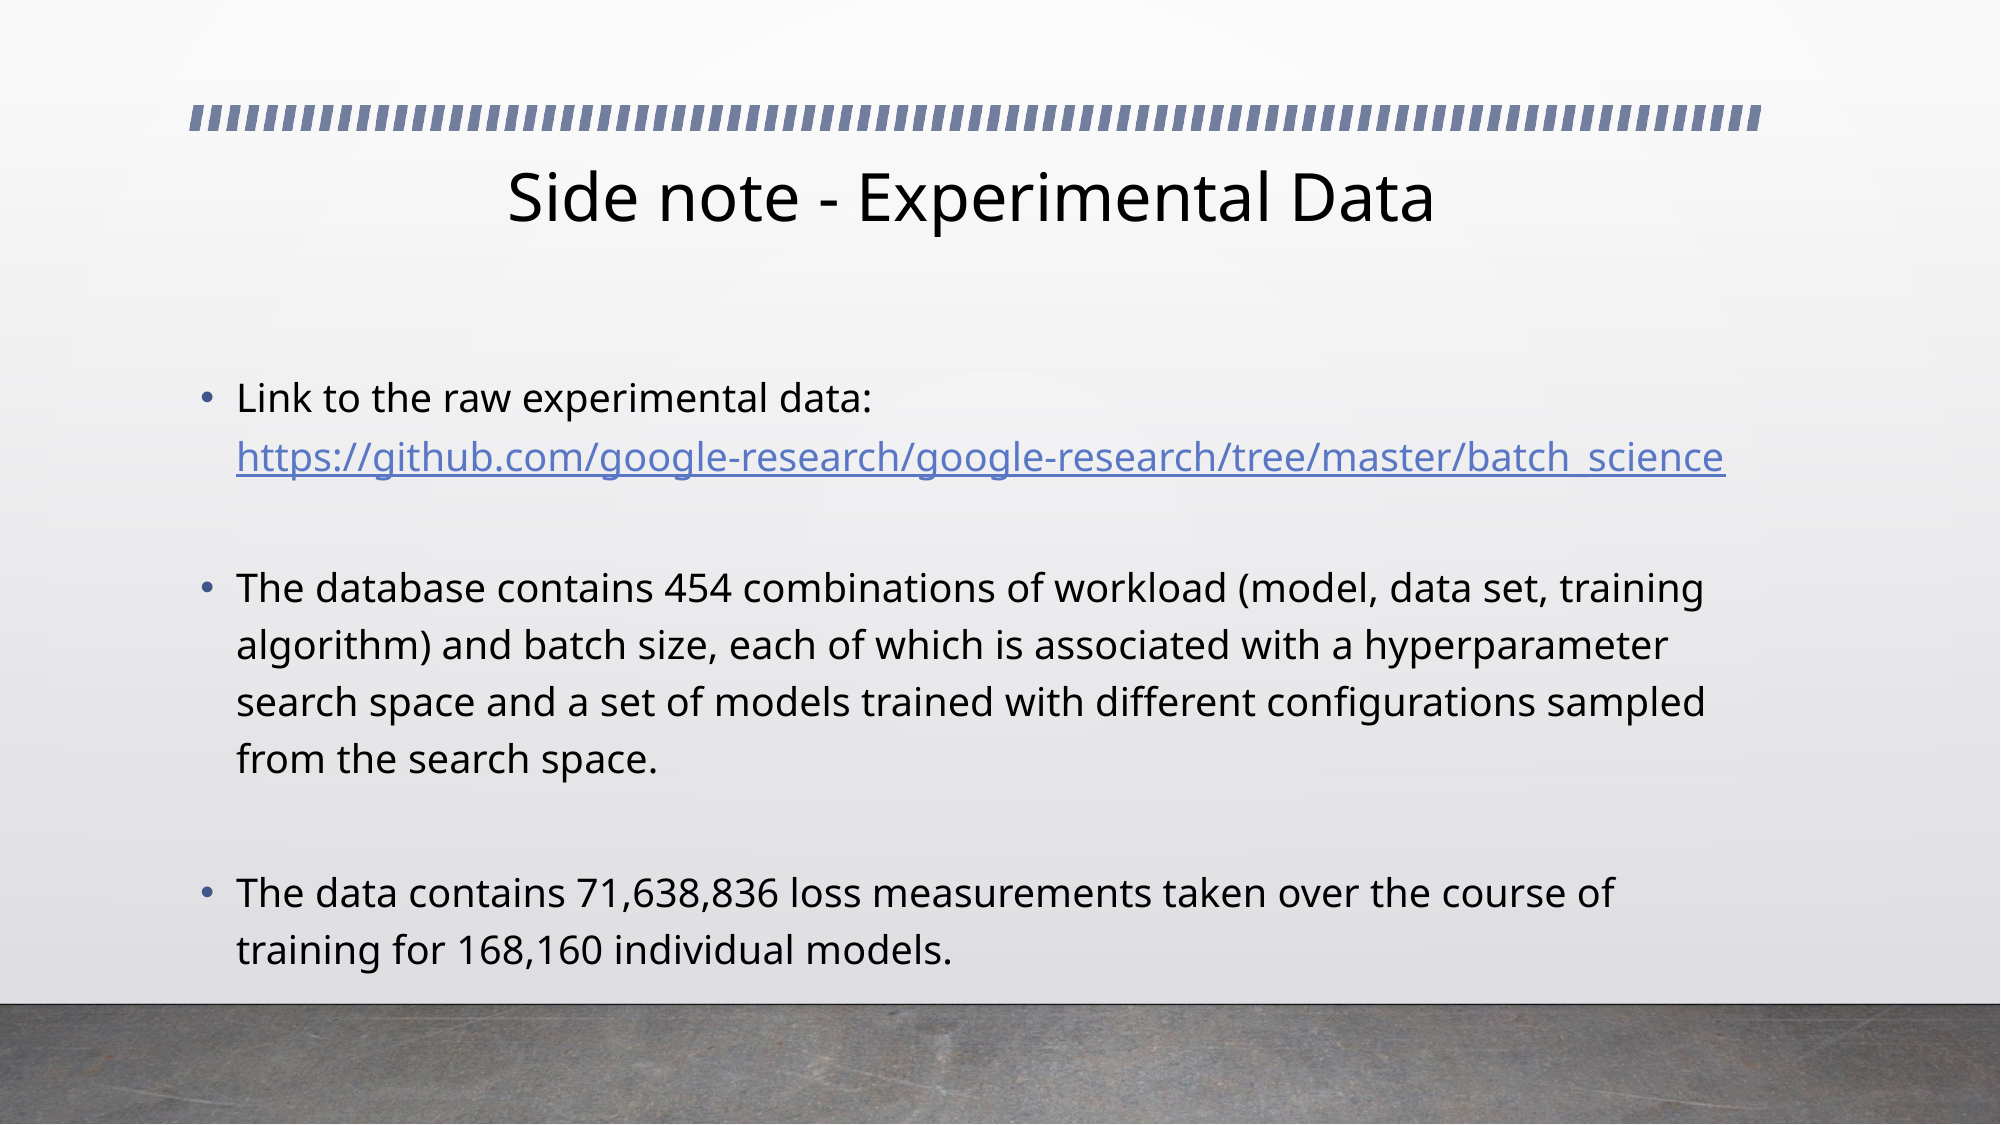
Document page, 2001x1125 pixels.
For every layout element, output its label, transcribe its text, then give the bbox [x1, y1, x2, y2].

list Link to the raw experimental data: https://github.com/google-research/google-research/tree/master/batch_science The database contains 454 combinations of workload (model, data set, training algorithm) and batch size, each of which is associated with a hyperparameter search space and a set of models trained with different configurations sampled from the search space. The data contains 71,638,836 loss measurements taken over the course of training for 168,160 individual models. [185, 356, 1761, 986]
title Side note - Experimental Data [185, 156, 1761, 329]
picture [0, 1004, 2000, 1124]
